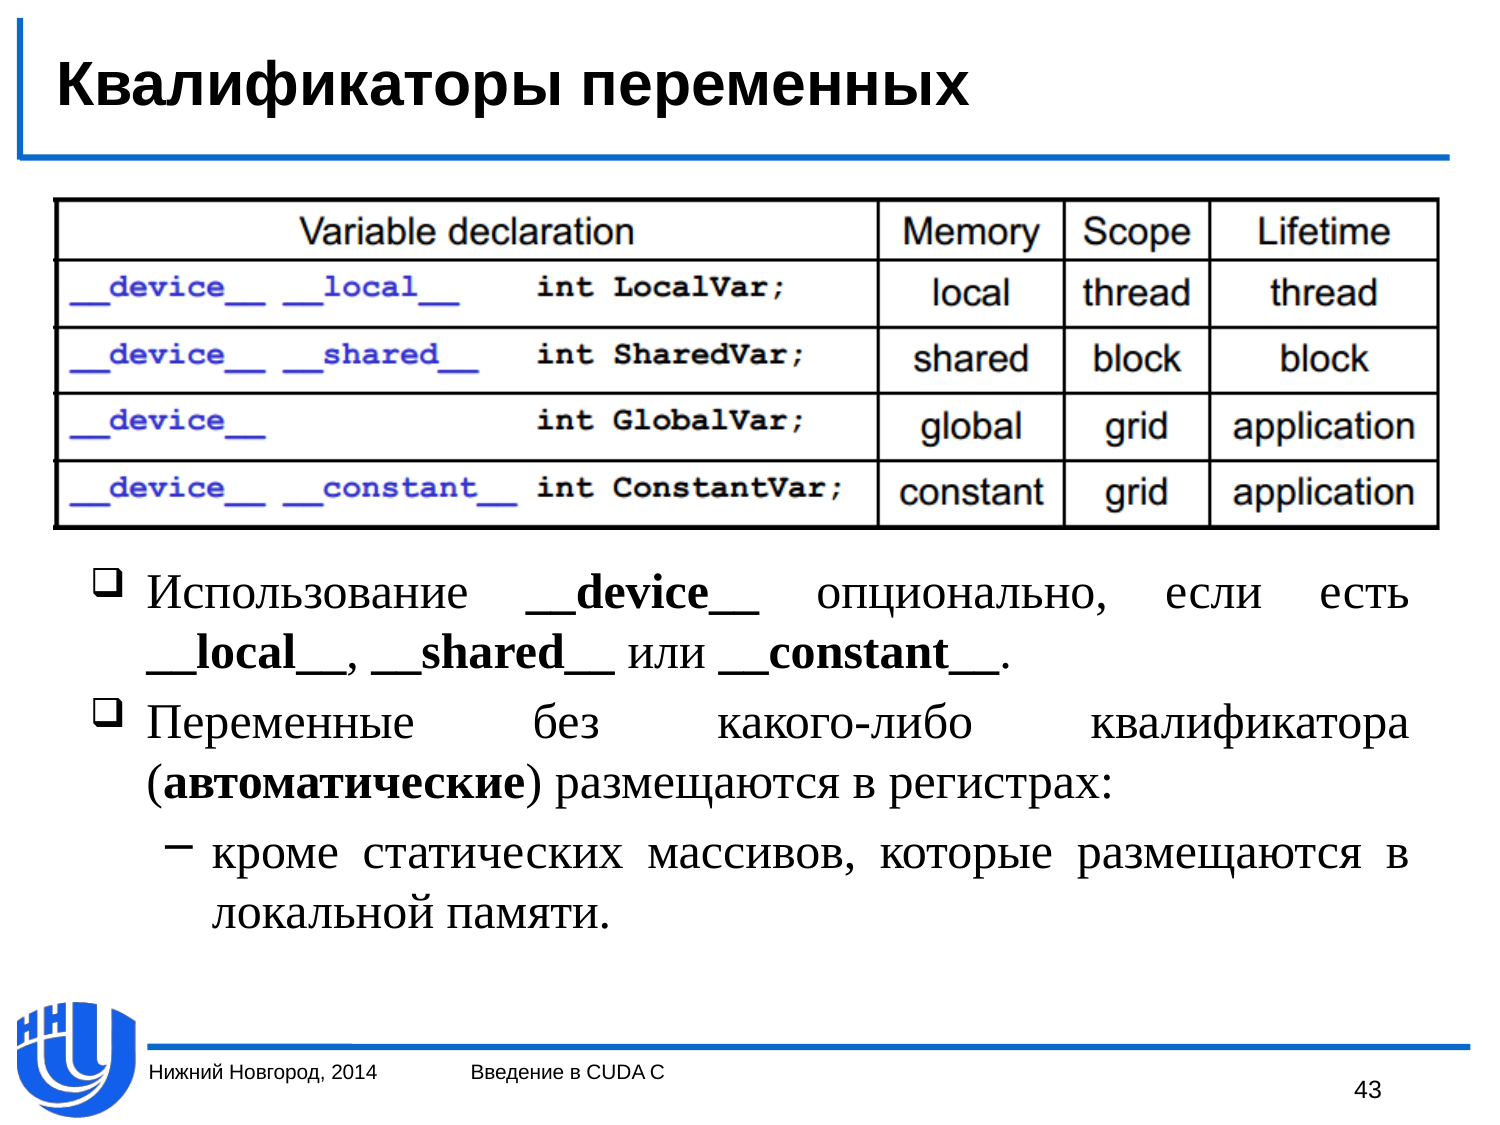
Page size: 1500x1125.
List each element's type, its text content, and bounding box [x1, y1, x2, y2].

slide_number 43 [1338, 1051, 1482, 1125]
footer Введение в CUDA C [455, 1051, 1329, 1125]
picture [52, 195, 1443, 530]
slide_number Нижний Новгород, 2014 [133, 1051, 445, 1125]
picture [17, 1002, 148, 1118]
title Квалификаторы переменных [41, 33, 1417, 127]
list Использование __device__ опционально, если есть __local__, __shared__ или __constant__. Переменные без какого-либо квалификатора (автоматические) размещаются в регистрах: кроме статических массивов, которые размещаются в локальной памяти. [74, 550, 1426, 1012]
